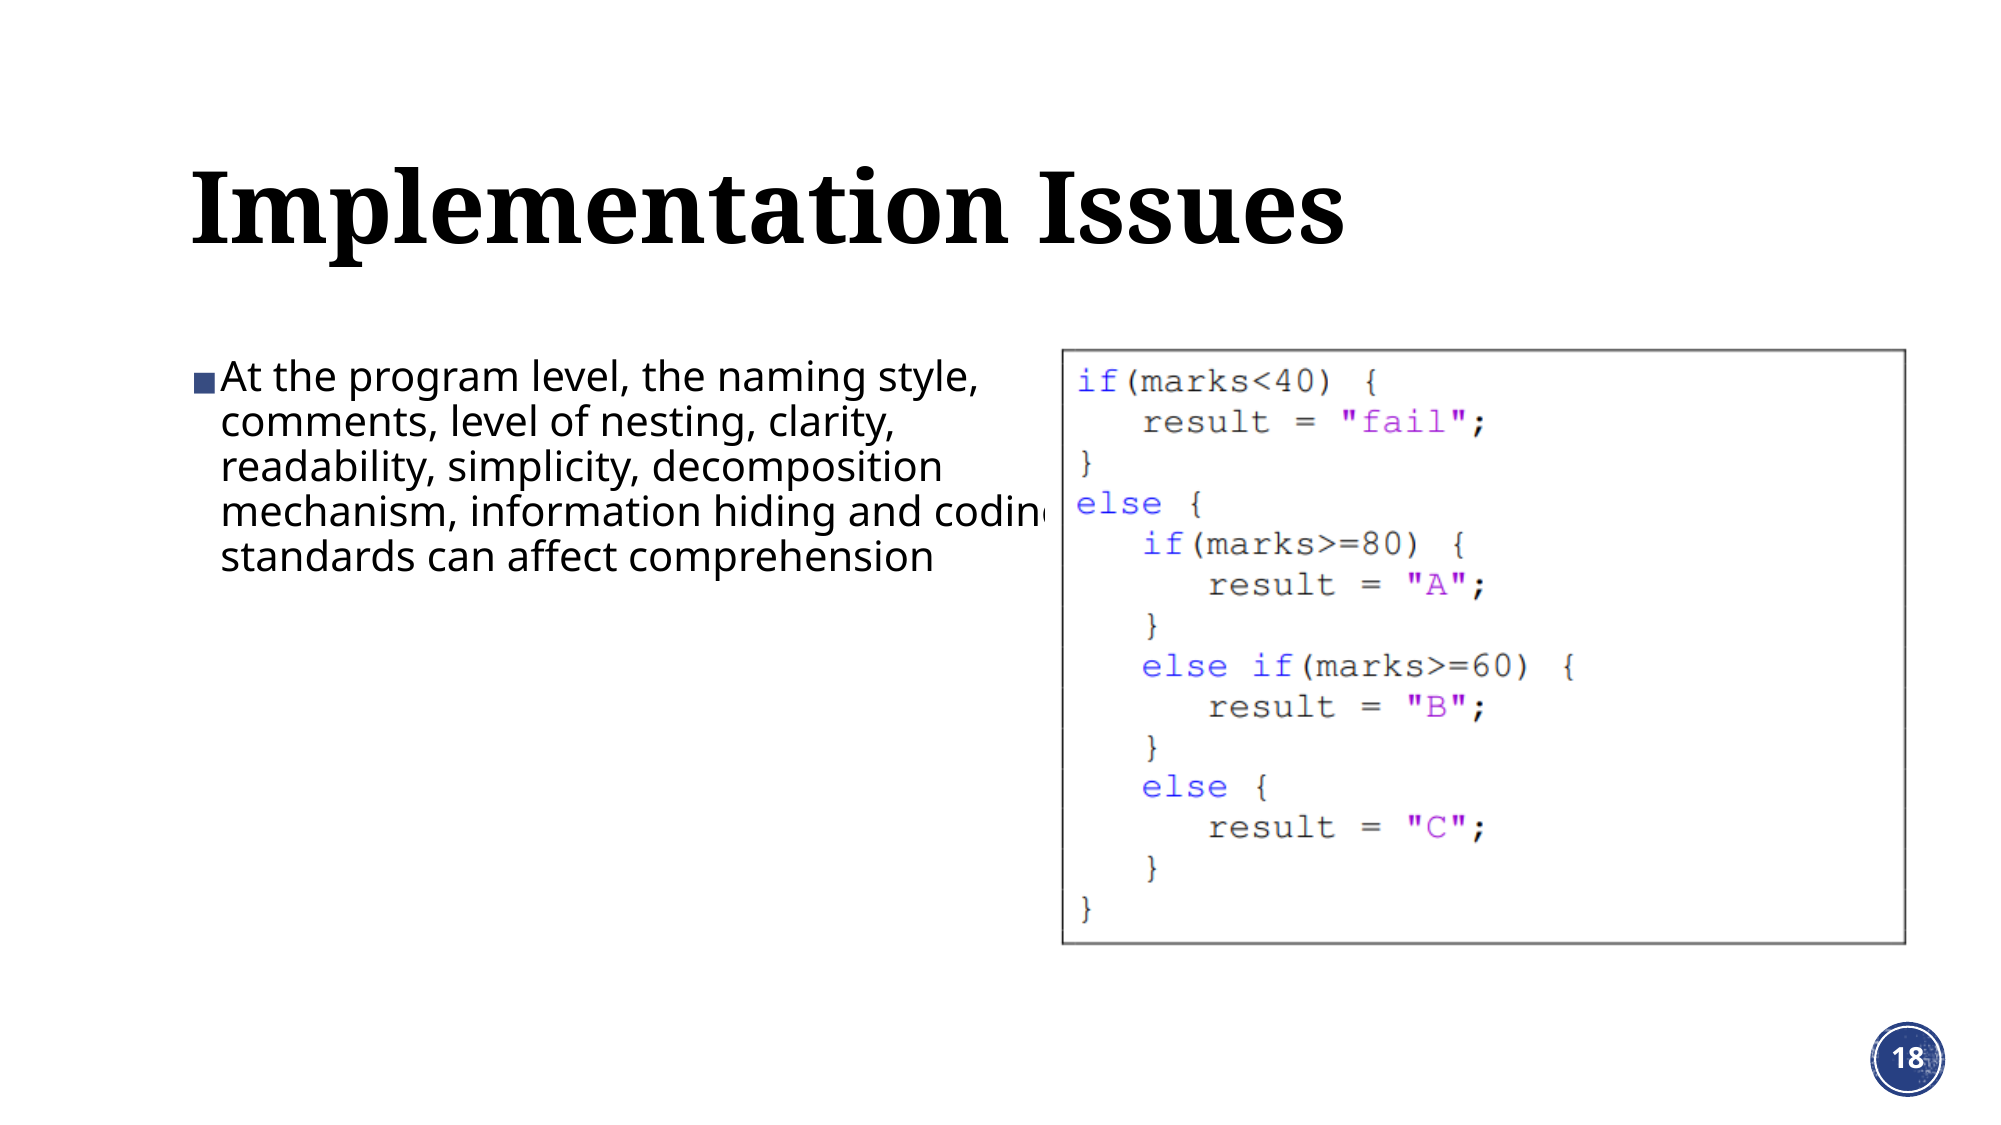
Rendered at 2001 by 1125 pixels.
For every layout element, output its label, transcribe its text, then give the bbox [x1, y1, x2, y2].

picture [1045, 332, 1920, 961]
picture [1887, 1021, 1929, 1028]
slide_number ‹#› [1855, 1028, 1961, 1089]
list At the program level, the naming style, comments, level of nesting, clarity, readability, simplicity, decomposition mechanism, information hiding and coding standards can affect comprehension [175, 348, 1093, 1013]
picture [1884, 1089, 1931, 1097]
title Implementation Issues [175, 79, 1826, 344]
